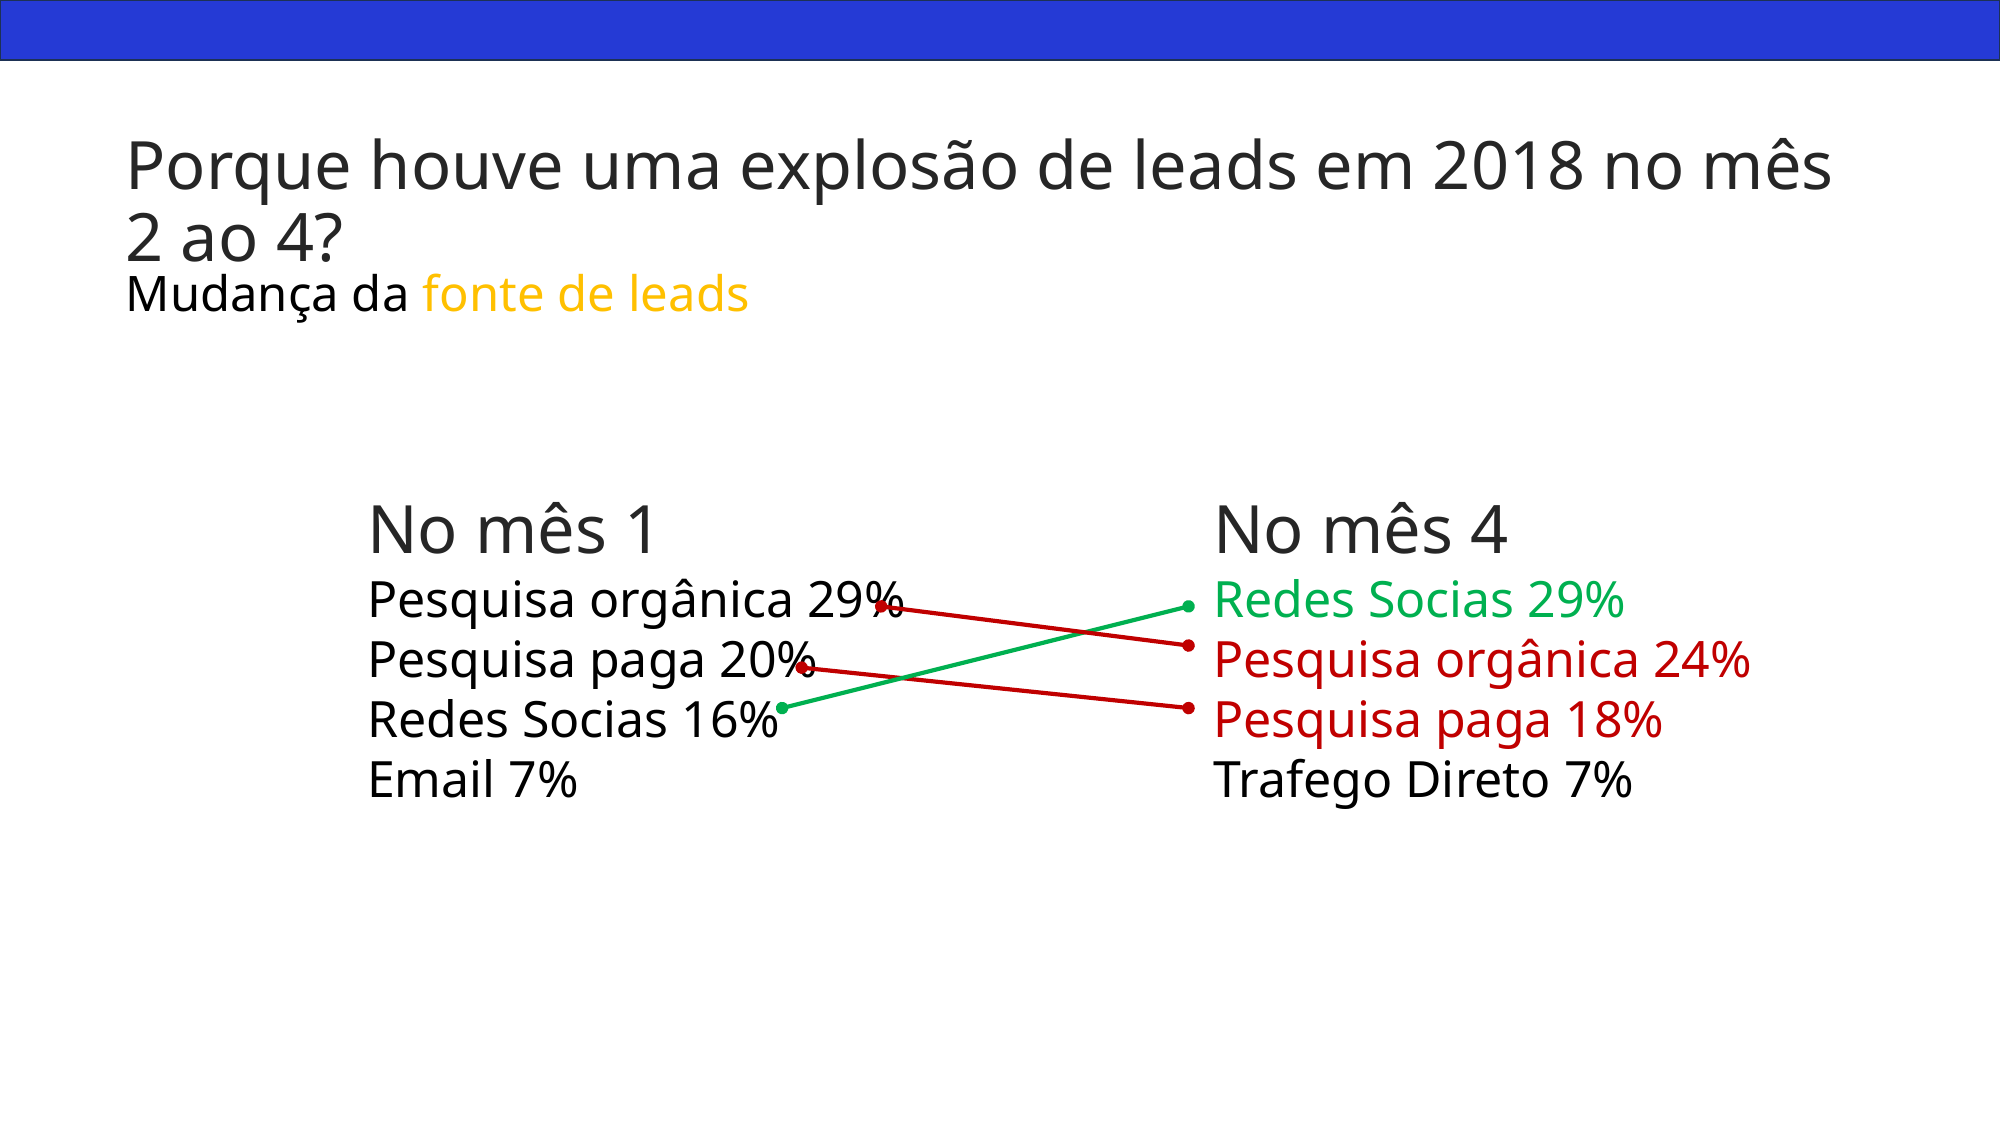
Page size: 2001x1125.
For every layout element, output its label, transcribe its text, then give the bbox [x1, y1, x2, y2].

title Porque houve uma explosão de leads em 2018 no mês 2 ao 4? [110, 95, 1860, 313]
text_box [352, 479, 1812, 864]
list Mudança da fonte de leads [110, 261, 780, 335]
text_box [0, 0, 2000, 61]
